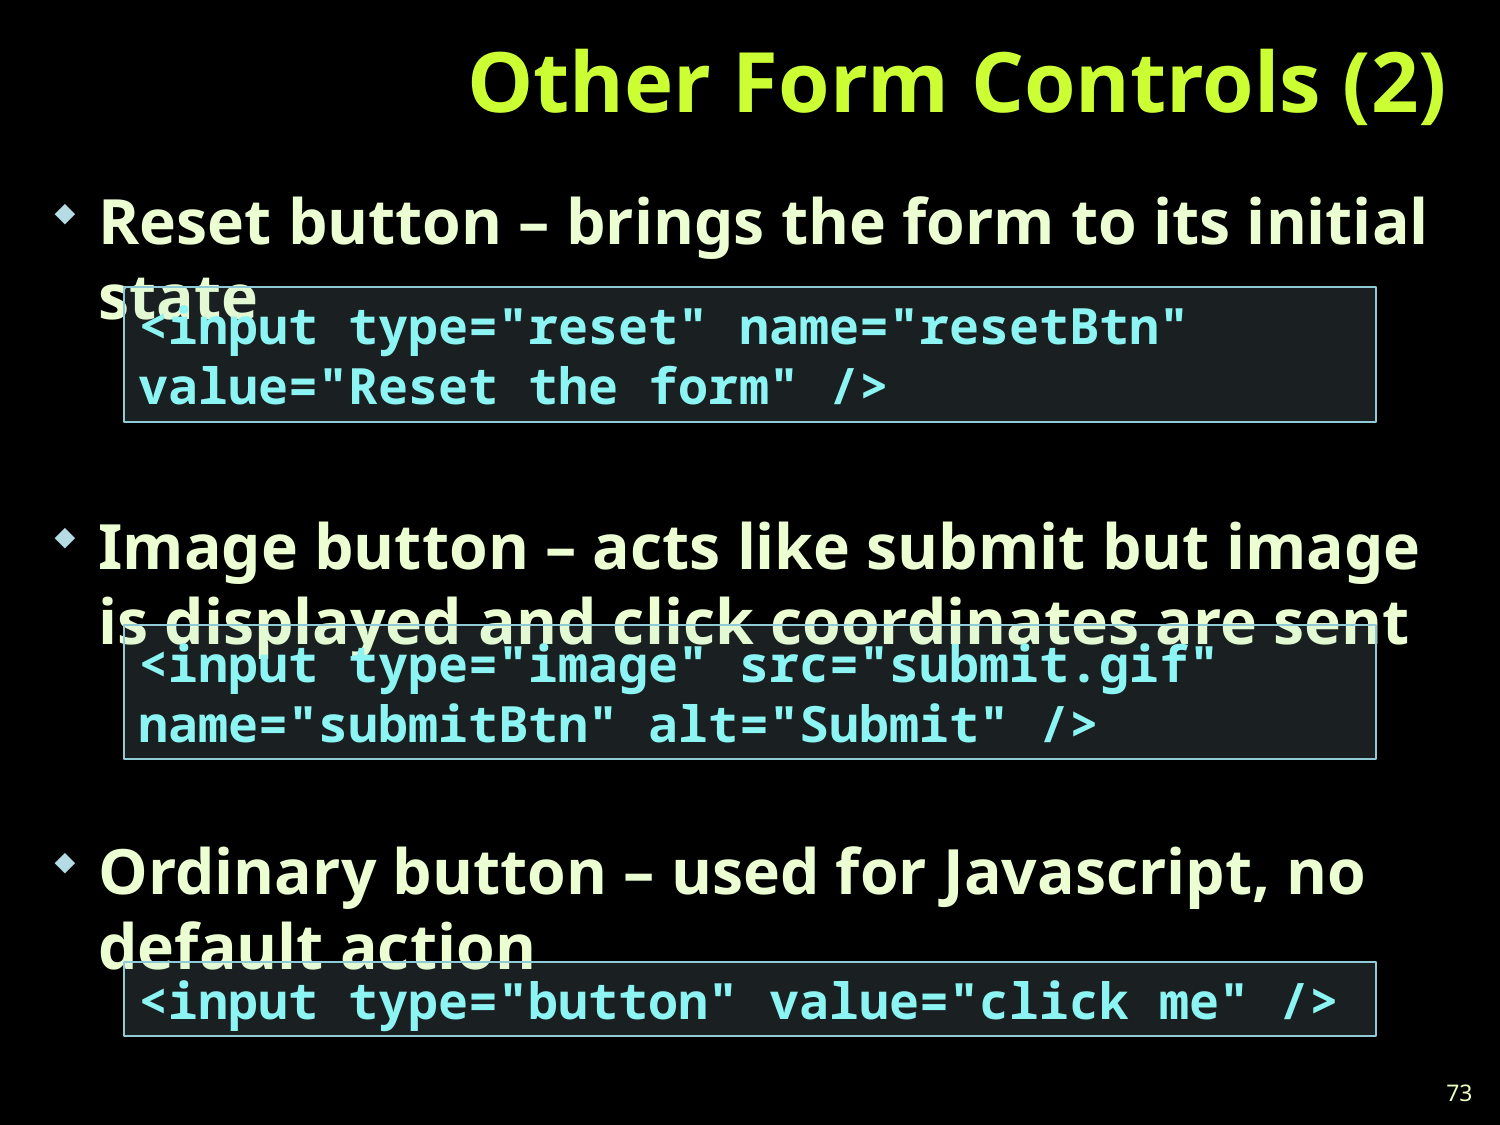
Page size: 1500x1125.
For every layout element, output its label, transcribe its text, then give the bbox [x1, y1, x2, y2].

text_box <input type="reset" name="resetBtn" value="Reset the form" /> [123, 287, 1376, 423]
text_box <input type="image" src="submit.gif" name="submitBtn" alt="Submit" /> [123, 624, 1376, 760]
title Other Form Controls (2) [300, 12, 1463, 163]
text_box <input type="button" value="click me" /> [123, 961, 1376, 1037]
list Reset button – brings the form to its initial state Image button – acts like submit but image is displayed and click coordinates are sent Ordinary button – used for Javascript, no default action [37, 174, 1463, 1100]
slide_number 73 [1412, 1074, 1488, 1113]
